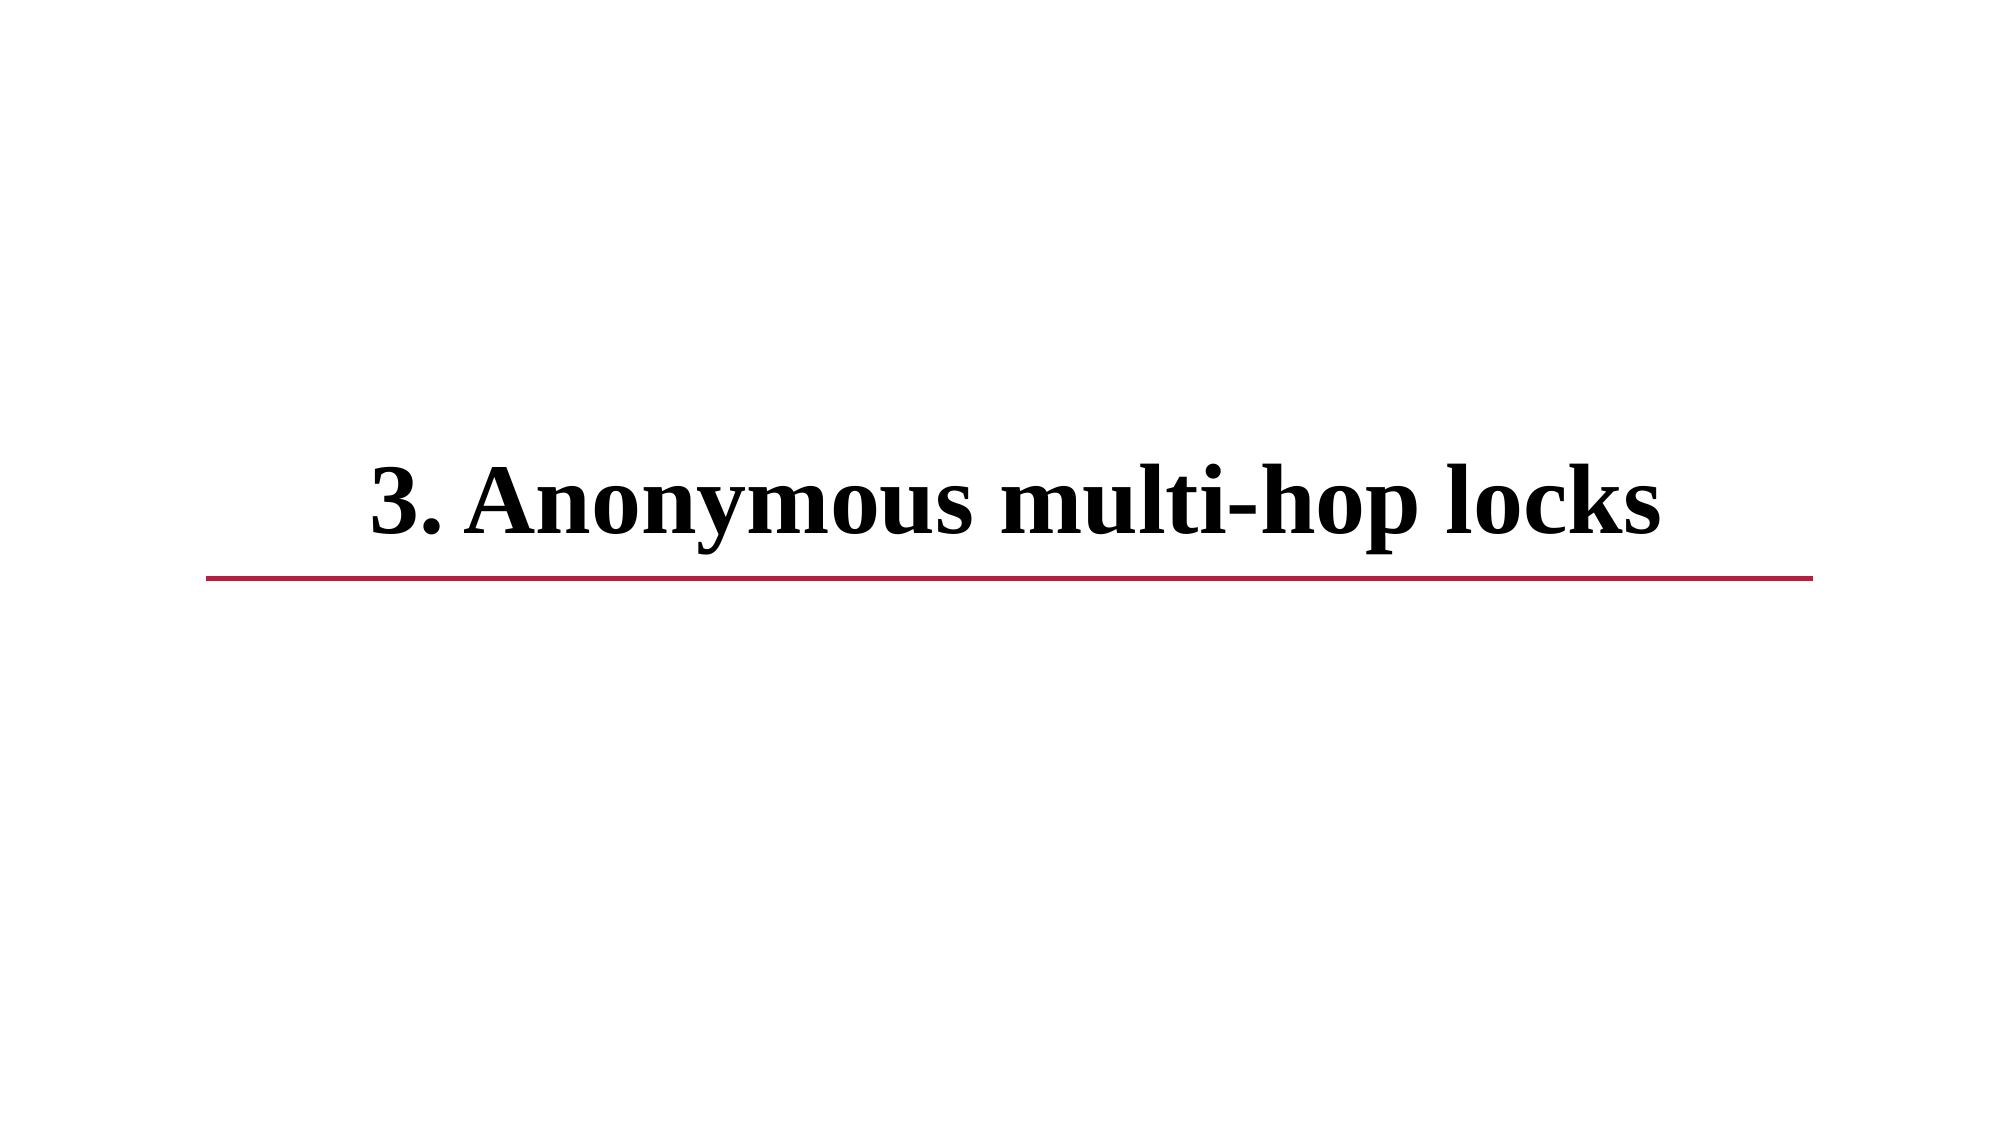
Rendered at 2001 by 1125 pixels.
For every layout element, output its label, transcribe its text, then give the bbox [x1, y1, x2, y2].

text_box 3. Anonymous multi-hop locks [354, 426, 1679, 561]
